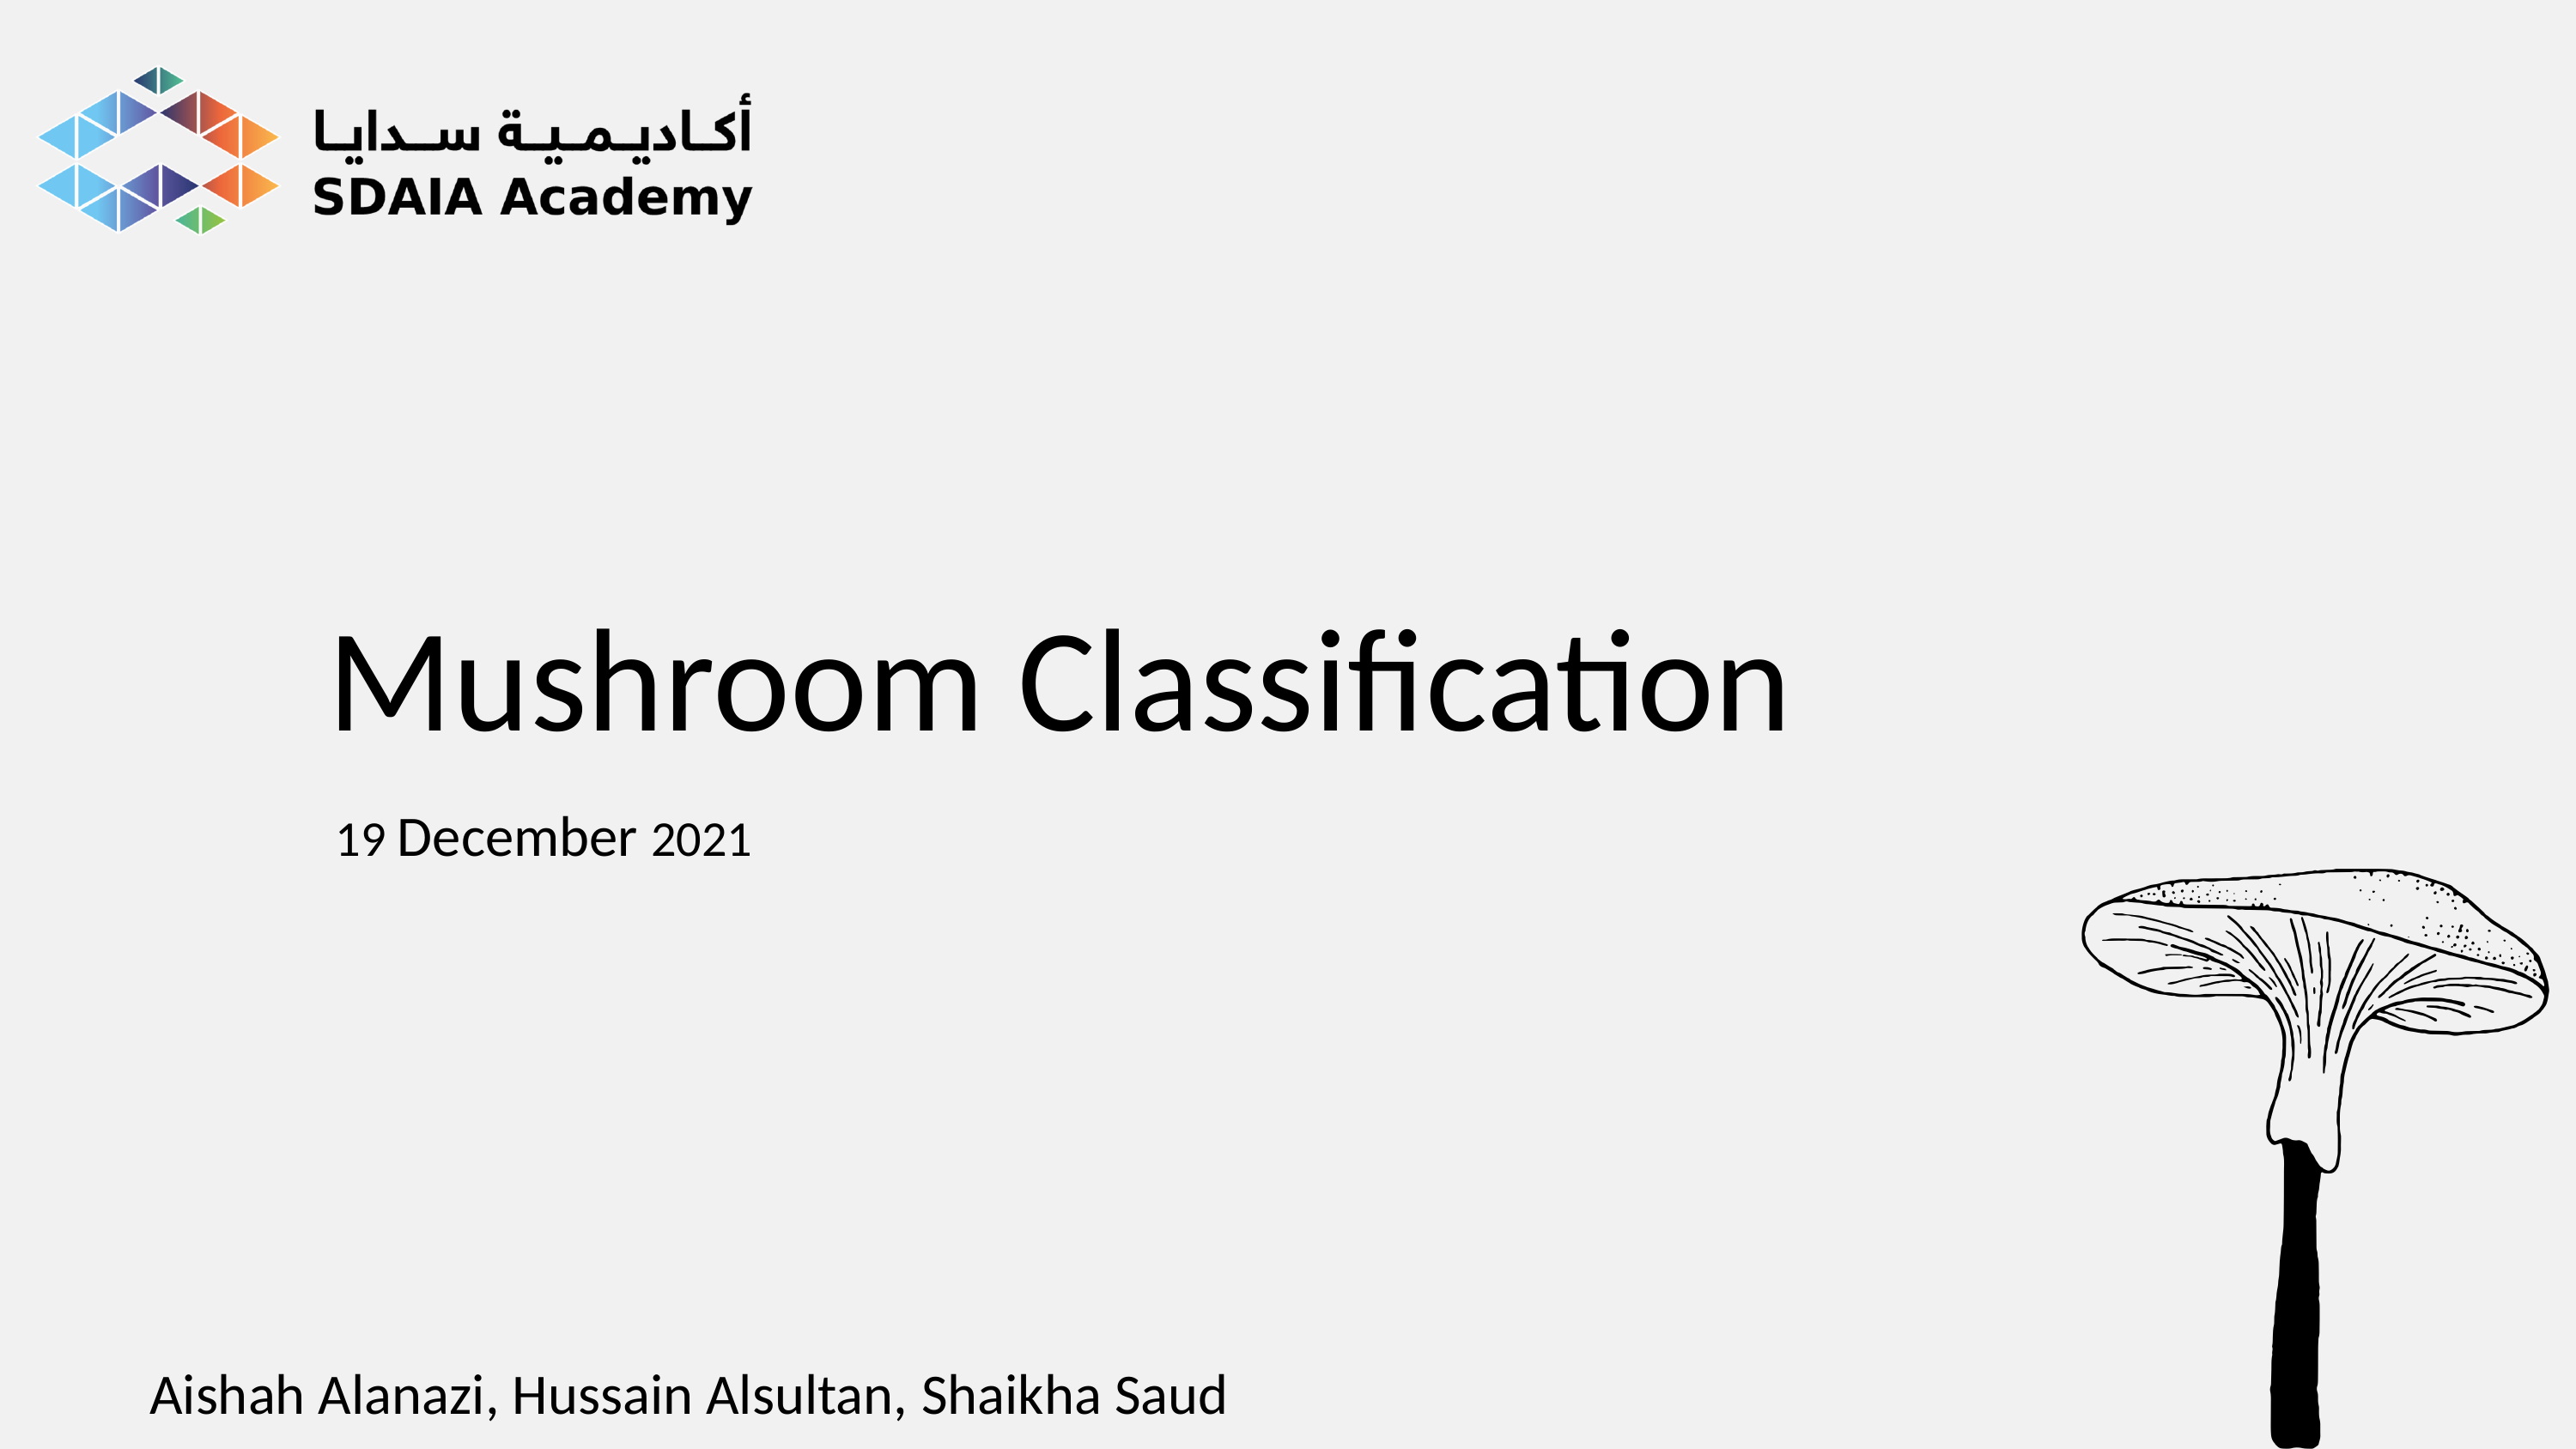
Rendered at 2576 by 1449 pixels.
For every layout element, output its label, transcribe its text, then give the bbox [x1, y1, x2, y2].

text_box Aishah Alanazi, Hussain Alsultan, Shaikha Saud [0, 1250, 1744, 1427]
text_box 19 December 2021 [0, 692, 1605, 869]
text_box Mushroom Classification [5, 584, 2115, 761]
picture [32, 64, 758, 242]
picture [2081, 869, 2549, 1449]
